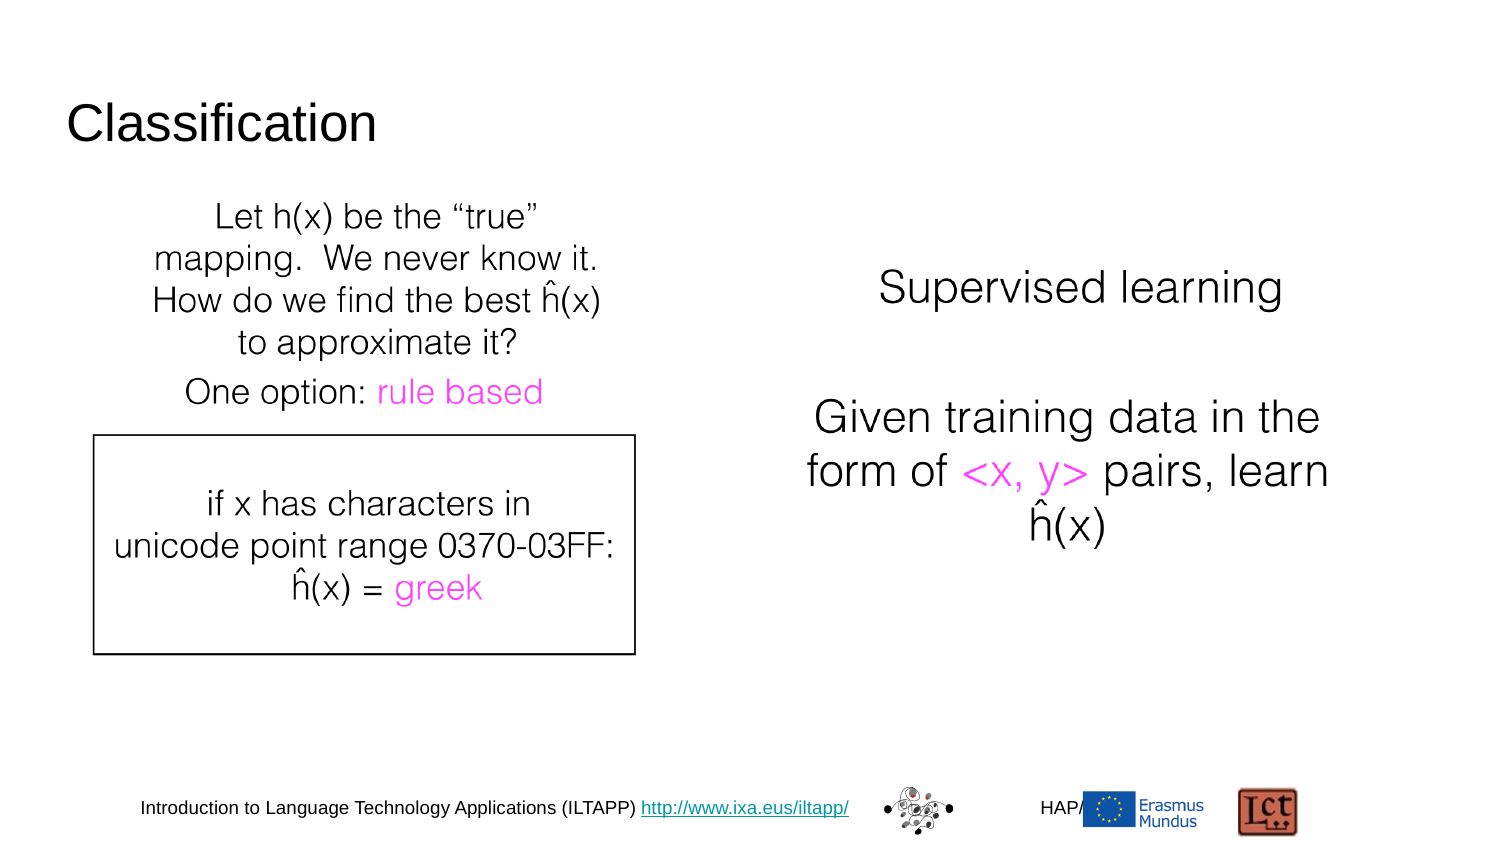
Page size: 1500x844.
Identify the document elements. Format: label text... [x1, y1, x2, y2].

picture [882, 787, 954, 837]
title Classification [51, 72, 1449, 167]
picture [755, 241, 1357, 578]
picture [1238, 787, 1298, 837]
picture [74, 191, 650, 676]
picture [1078, 786, 1215, 840]
